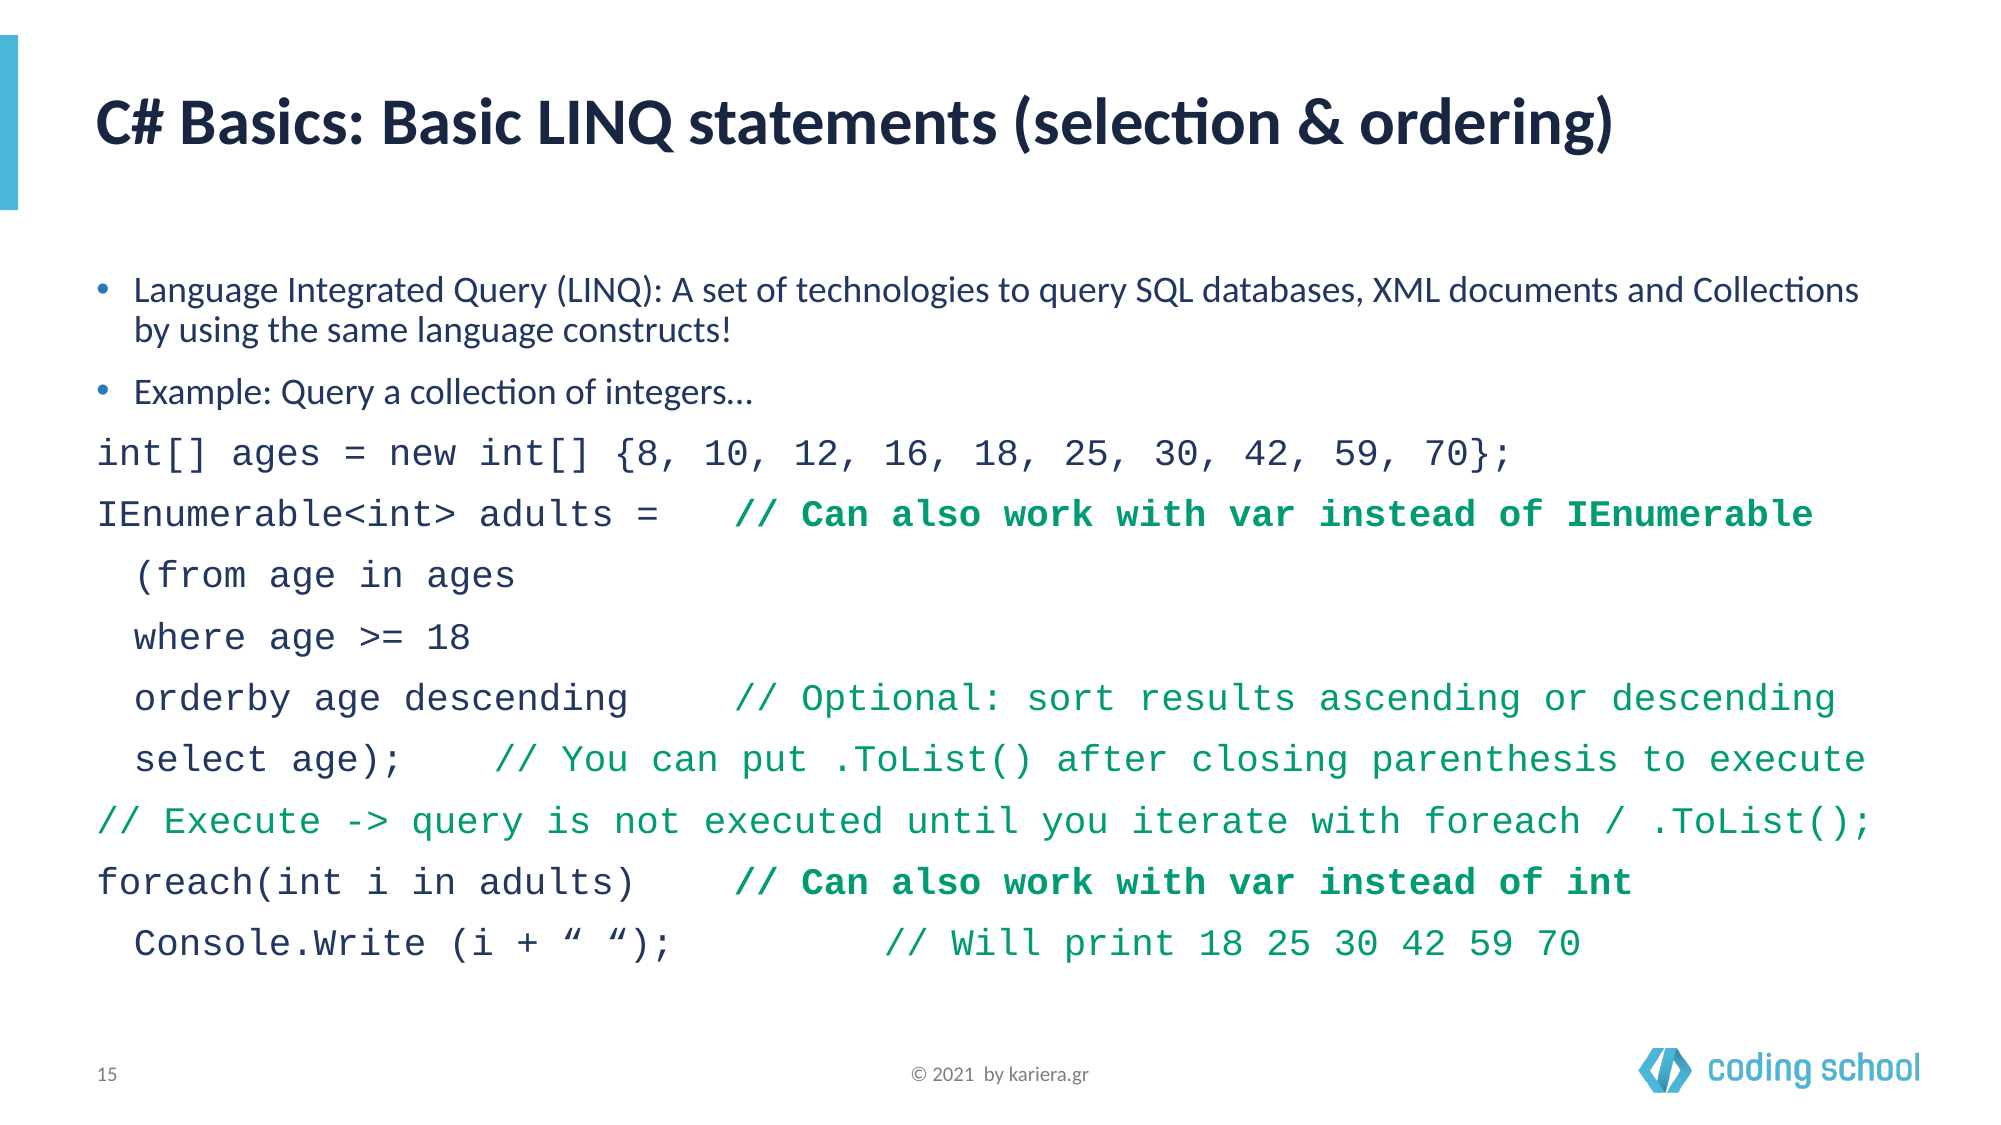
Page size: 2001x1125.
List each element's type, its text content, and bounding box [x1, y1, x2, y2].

slide_number ‹#› [81, 1042, 532, 1103]
list Language Integrated Query (LINQ): A set of technologies to query SQL databases, XML documents and Collections by using the same language constructs! Example: Query a collection of integers… int[] ages = new int[] {8, 10, 12, 16, 18, 25, 30, 42, 59, 70}; IEnumerable<int> adults = // Can also work with var instead of IEnumerable (from age in ages where age >= 18 orderby age descending // Optional: sort results ascending or descending select age); // You can put .ToList() after closing parenthesis to execute // Execute -> query is not executed until you iterate with foreach / .ToList(); foreach(int i in adults) // Can also work with var instead of int Console.Write (i + “ “); // Will print 18 25 30 42 59 70 [81, 262, 1919, 1013]
picture [1638, 1048, 1919, 1093]
title C# Basics: Basic LINQ statements (selection & ordering) [81, 43, 1919, 203]
footer © 2021 by kariera.gr [662, 1042, 1338, 1103]
